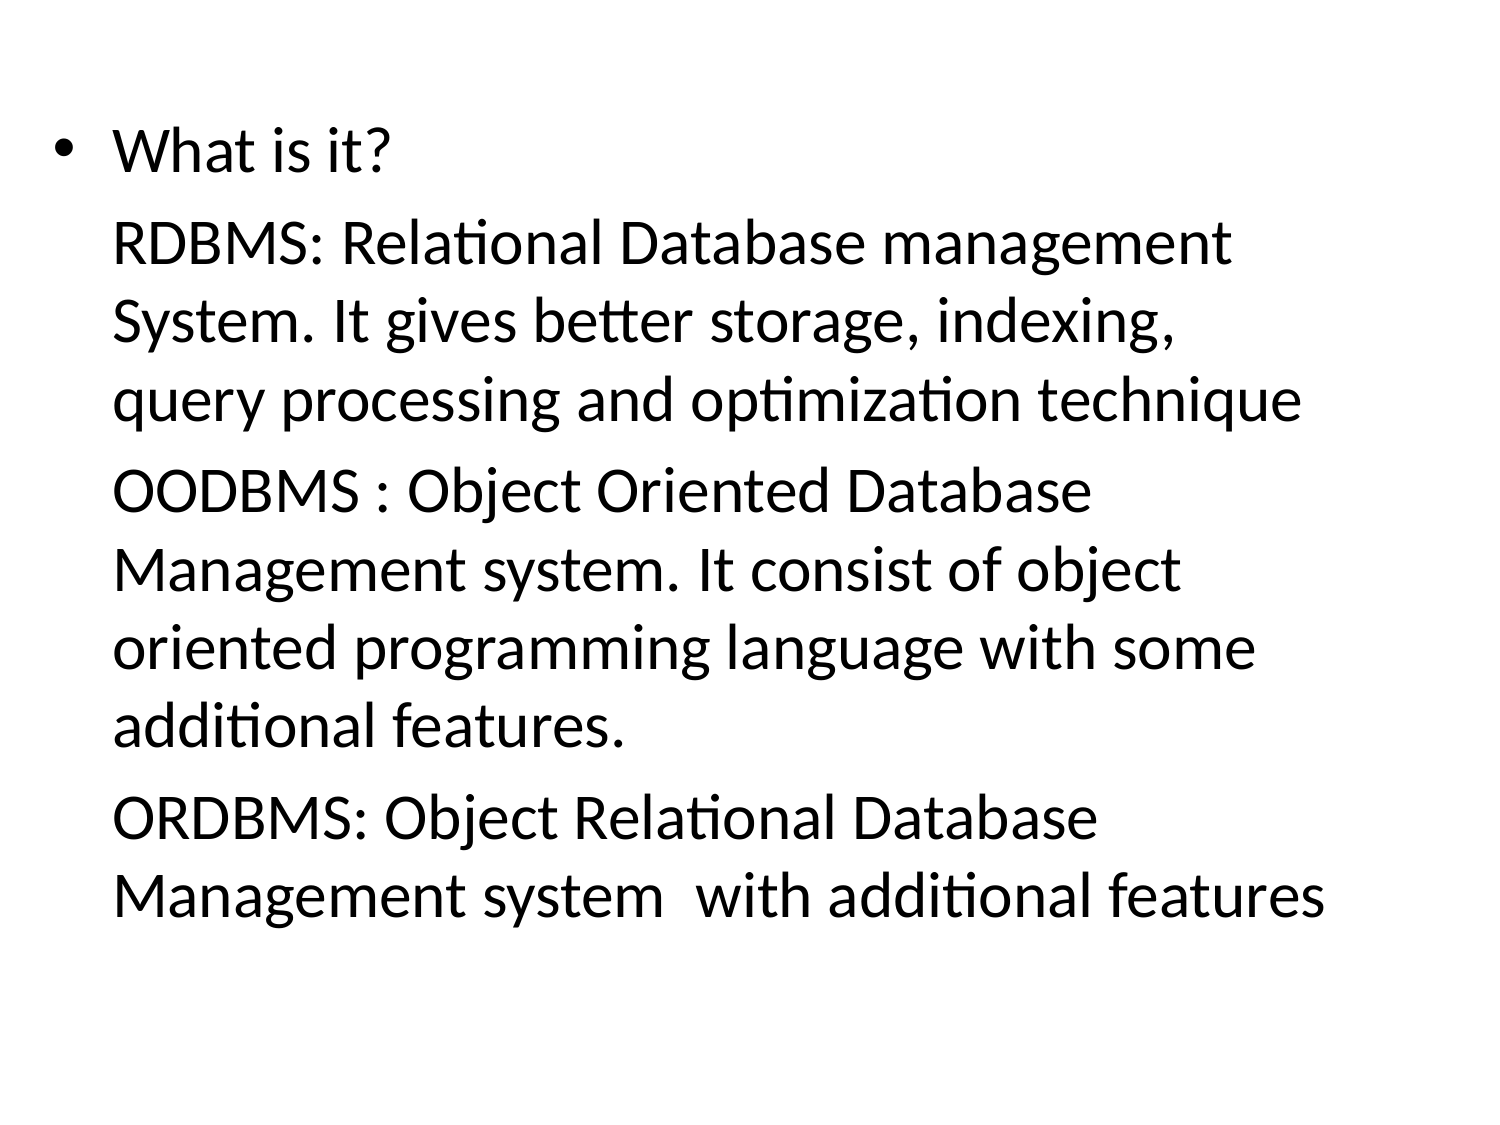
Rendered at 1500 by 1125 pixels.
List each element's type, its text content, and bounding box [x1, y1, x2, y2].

list What is it? RDBMS: Relational Database management System. It gives better storage, indexing, query processing and optimization technique OODBMS : Object Oriented Database Management system. It consist of object oriented programming language with some additional features. ORDBMS: Object Relational Database Management system with additional features [37, 99, 1438, 1000]
